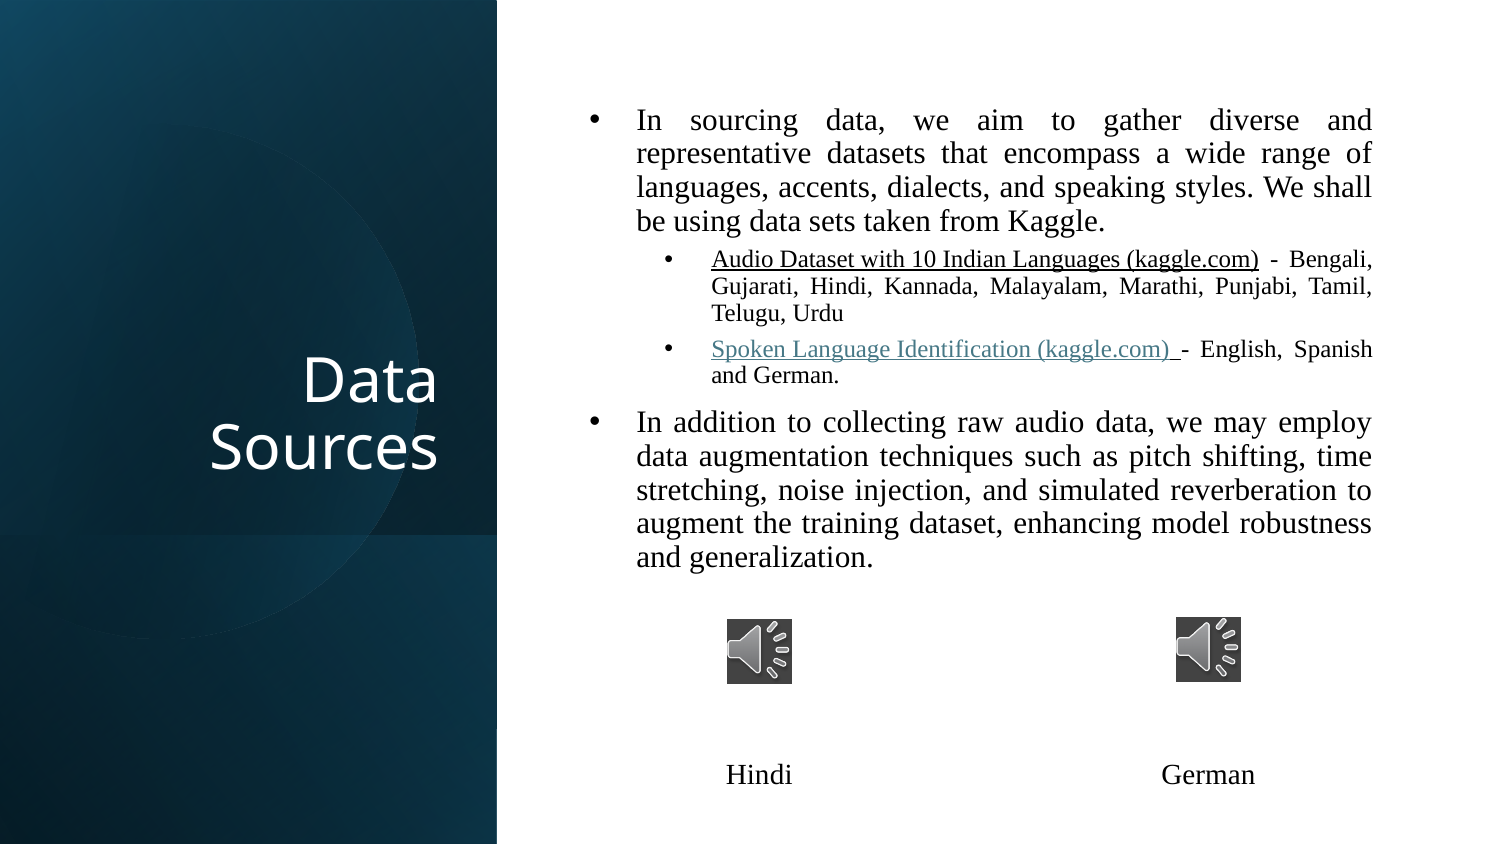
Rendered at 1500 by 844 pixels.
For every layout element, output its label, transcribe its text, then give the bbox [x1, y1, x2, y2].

picture [1175, 615, 1243, 684]
text_box [0, 0, 499, 844]
text_box [499, 0, 1500, 844]
picture [725, 617, 794, 686]
title Data Sources [57, 72, 452, 489]
text_box Hindi [711, 747, 808, 798]
list In sourcing data, we aim to gather diverse and representative datasets that encompass a wide range of languages, accents, dialects, and speaking styles. We shall be using data sets taken from Kaggle. Audio Dataset with 10 Indian Languages (kaggle.com) - Bengali, Gujarati, Hindi, Kannada, Malayalam, Marathi, Punjabi, Tamil, Telugu, Urdu Spoken Language Identification (kaggle.com) - English, Spanish and German. In addition to collecting raw audio data, we may employ data augmentation techniques such as pitch shifting, time stretching, noise injection, and simulated reverberation to augment the training dataset, enhancing model robustness and generalization. [578, 62, 1385, 615]
text_box German [1146, 747, 1271, 798]
